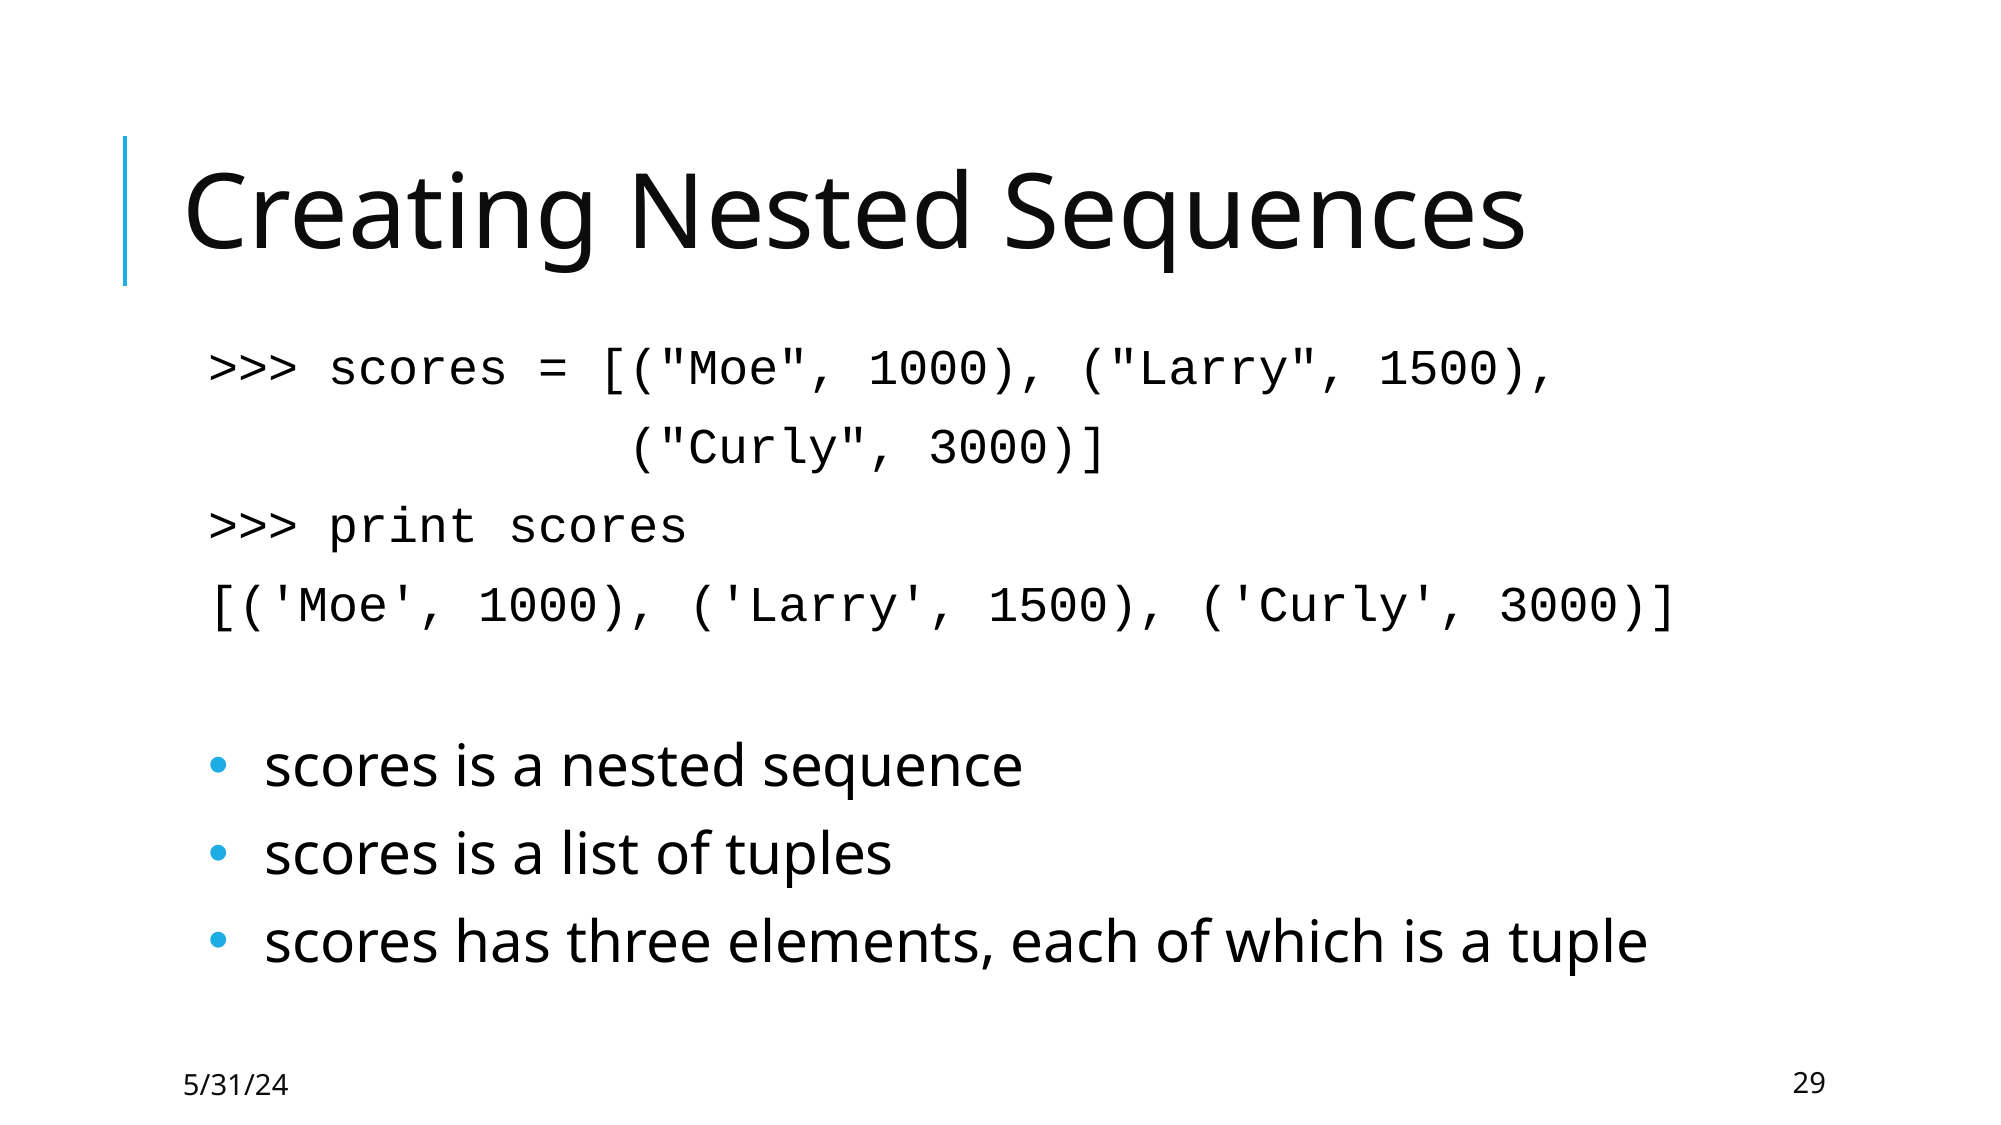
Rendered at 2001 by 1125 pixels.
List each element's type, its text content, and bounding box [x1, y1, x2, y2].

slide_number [168, 1061, 522, 1107]
slide_number 29 [1777, 1061, 1938, 1107]
text_box >>> scores = [("Moe", 1000), ("Larry", 1500), ("Curly", 3000)] >>> print scores [('Moe', 1000), ('Larry', 1500), ('Curly', 3000)] scores is a nested sequence scores is a list of tuples scores has three elements, each of which is a tuple [181, 333, 1749, 1084]
title Creating Nested Sequences [168, 96, 1763, 342]
